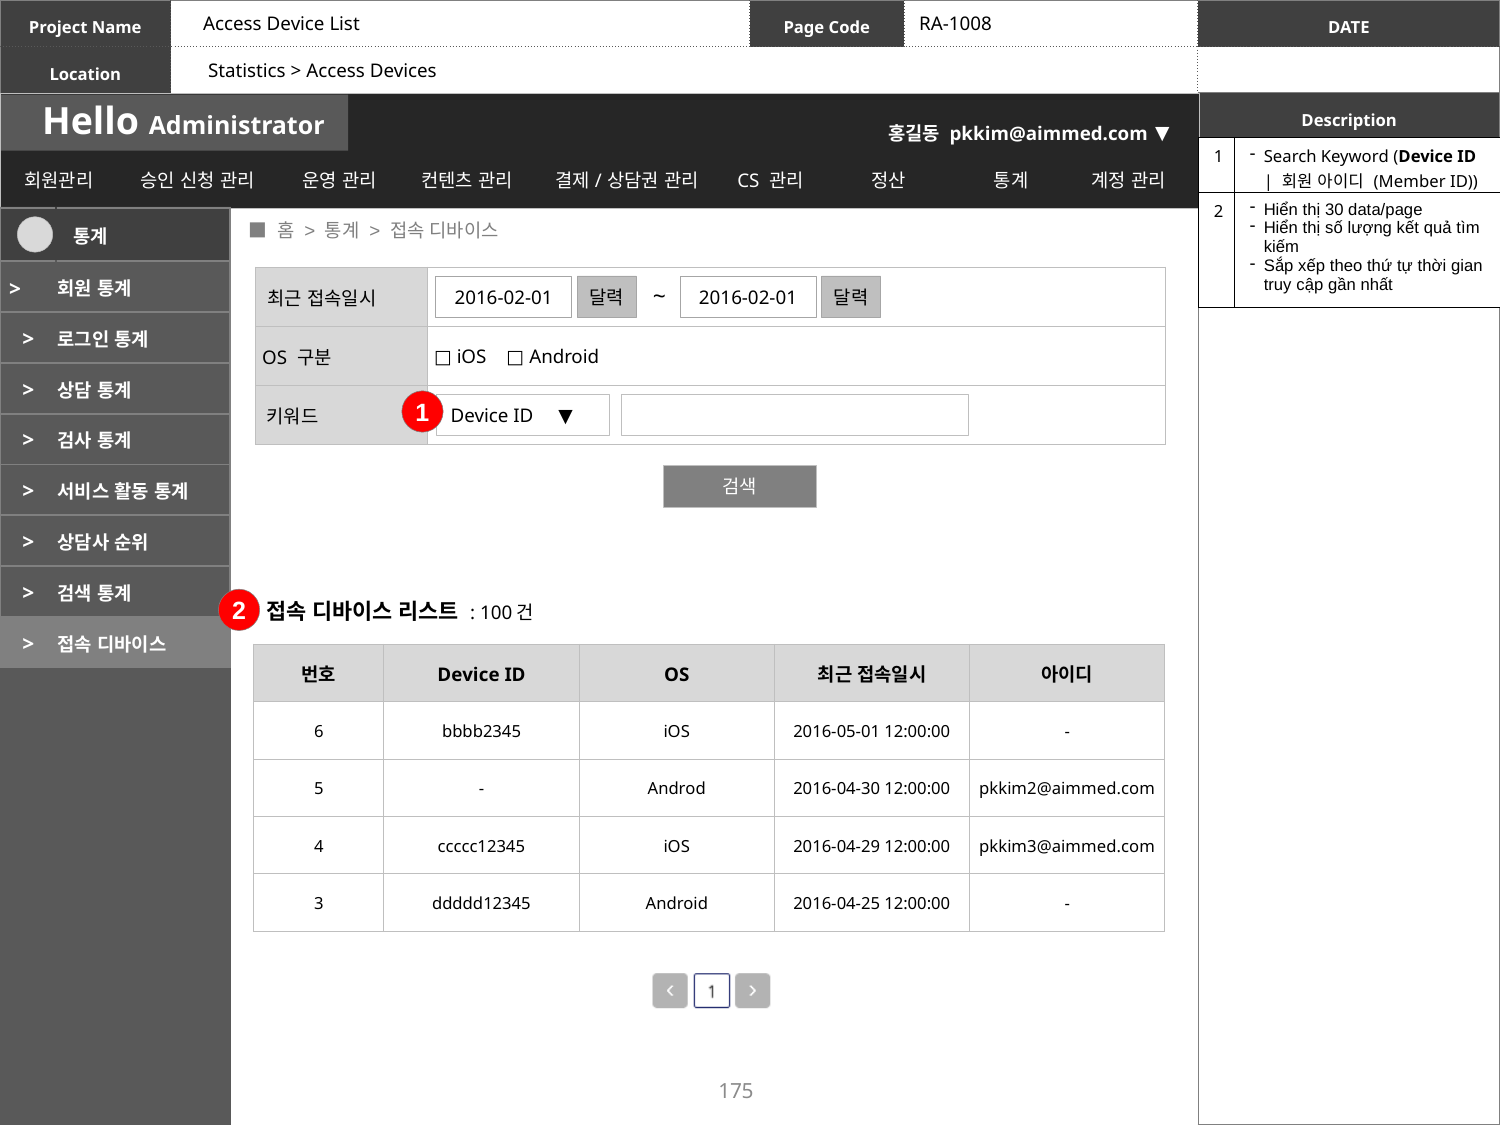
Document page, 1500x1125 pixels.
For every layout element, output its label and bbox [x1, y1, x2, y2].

table_header [254, 645, 383, 701]
table_cell [970, 760, 1164, 816]
table_header [1235, 138, 1500, 192]
table_cell [775, 874, 969, 931]
table_header [384, 645, 579, 701]
table_cell [970, 817, 1164, 873]
table_cell [1, 618, 55, 667]
table_cell [57, 364, 229, 413]
table_cell [384, 874, 579, 931]
table_cell [1, 516, 55, 565]
table_header [428, 268, 1165, 326]
table_cell [254, 702, 383, 759]
table_cell [57, 313, 229, 362]
text_box [0, 203, 1154, 1125]
table_cell [1, 364, 55, 413]
table_header [775, 645, 969, 701]
table_cell [57, 415, 229, 464]
text_box [193, 51, 452, 89]
table_cell [384, 702, 579, 759]
table_cell [1235, 193, 1500, 307]
table_cell [57, 516, 229, 565]
table_cell [1199, 193, 1234, 307]
table_cell [580, 817, 774, 873]
table_cell [254, 817, 383, 873]
table_cell [57, 618, 229, 667]
text_box [620, 392, 970, 437]
table_cell [580, 702, 774, 759]
text_box [15, 214, 55, 255]
slide_number [561, 1061, 911, 1122]
table_cell [1, 262, 55, 311]
table_cell [1, 465, 55, 514]
table_cell [57, 262, 229, 311]
table_cell [580, 760, 774, 816]
table_cell [256, 327, 427, 385]
table_header [970, 645, 1164, 701]
table_cell [775, 817, 969, 873]
table_cell [57, 567, 229, 616]
table_header [57, 209, 229, 260]
table_cell [970, 702, 1164, 759]
picture [649, 967, 774, 1012]
table_header [580, 645, 774, 701]
text_box [661, 463, 819, 509]
table_header [1199, 138, 1234, 192]
text_box [188, 4, 375, 42]
text_box [435, 274, 881, 318]
text_box [904, 4, 1007, 42]
table_cell [254, 874, 383, 931]
table_cell [384, 760, 579, 816]
table_cell [1, 313, 55, 362]
table_cell [428, 327, 1165, 385]
table_cell [1, 415, 55, 464]
table_cell [1, 567, 55, 616]
table_cell [57, 465, 229, 514]
table_header [1, 209, 55, 260]
table_cell [970, 874, 1164, 931]
table_cell [256, 386, 427, 444]
table_cell [428, 386, 1165, 444]
table_cell [775, 760, 969, 816]
table_cell [775, 702, 969, 759]
table_cell [384, 817, 579, 873]
table_cell [254, 760, 383, 816]
table_header [256, 268, 427, 326]
table_cell [580, 874, 774, 931]
text_box [399, 388, 612, 437]
